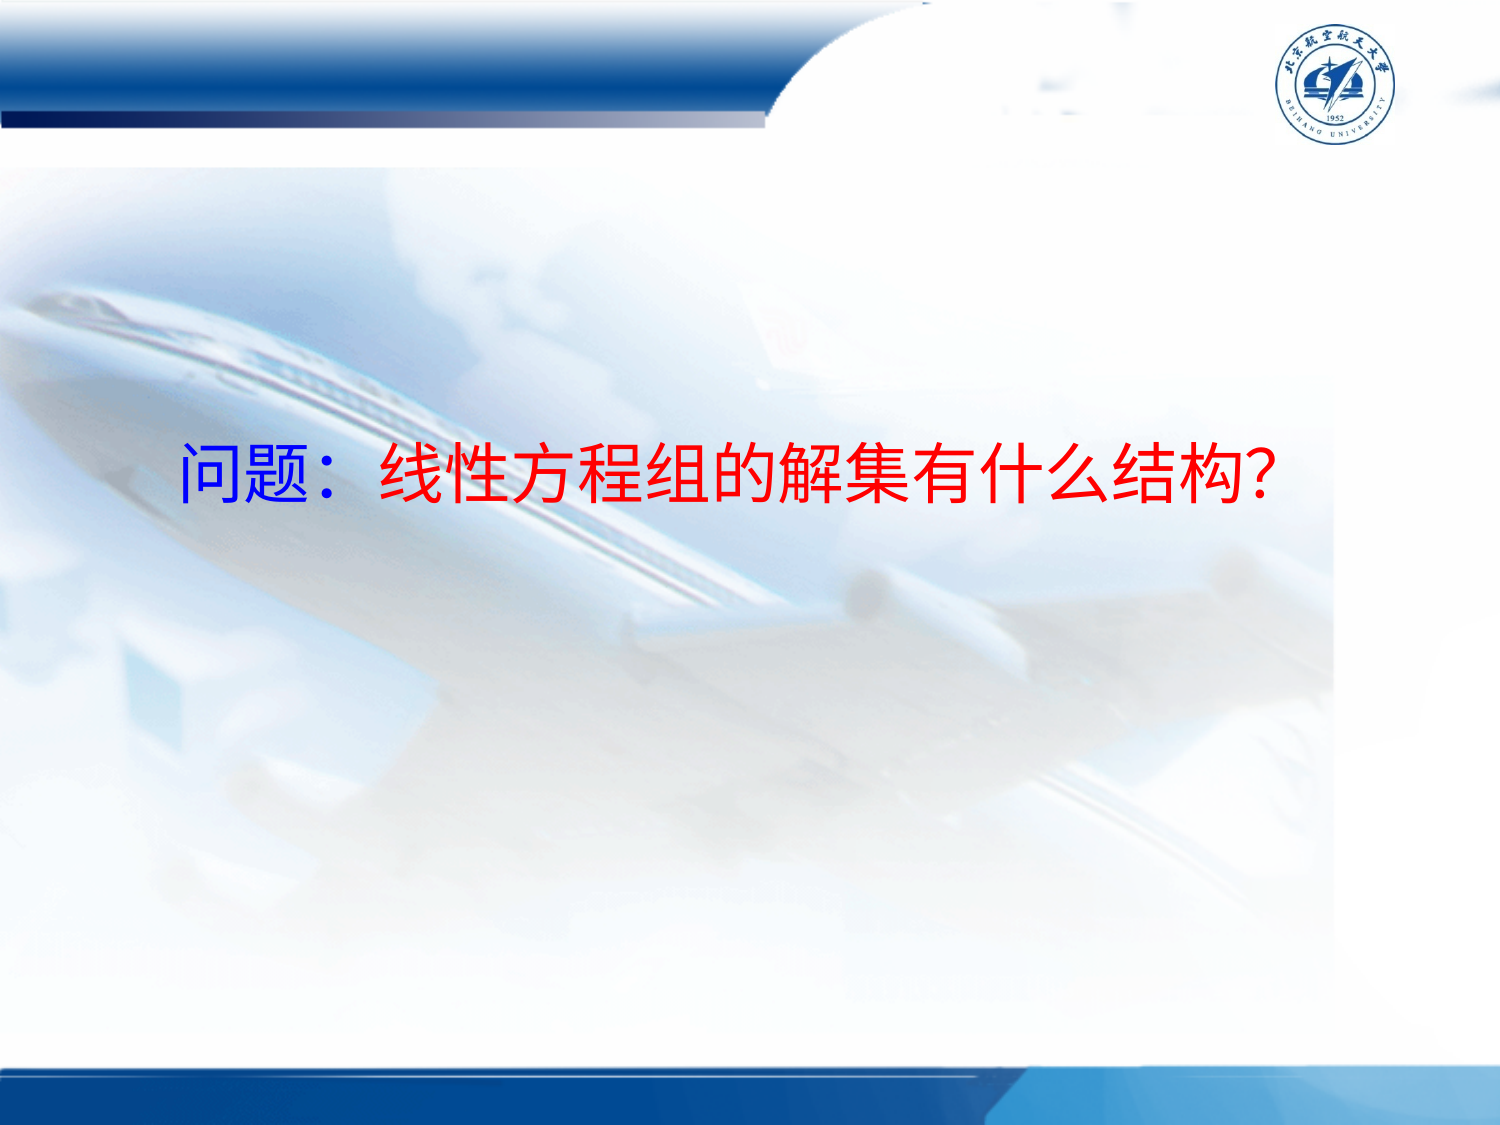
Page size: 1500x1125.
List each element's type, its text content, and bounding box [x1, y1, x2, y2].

picture [0, 0, 1500, 1125]
text_box 问题：线性方程组的解集有什么结构？ [162, 424, 1344, 520]
